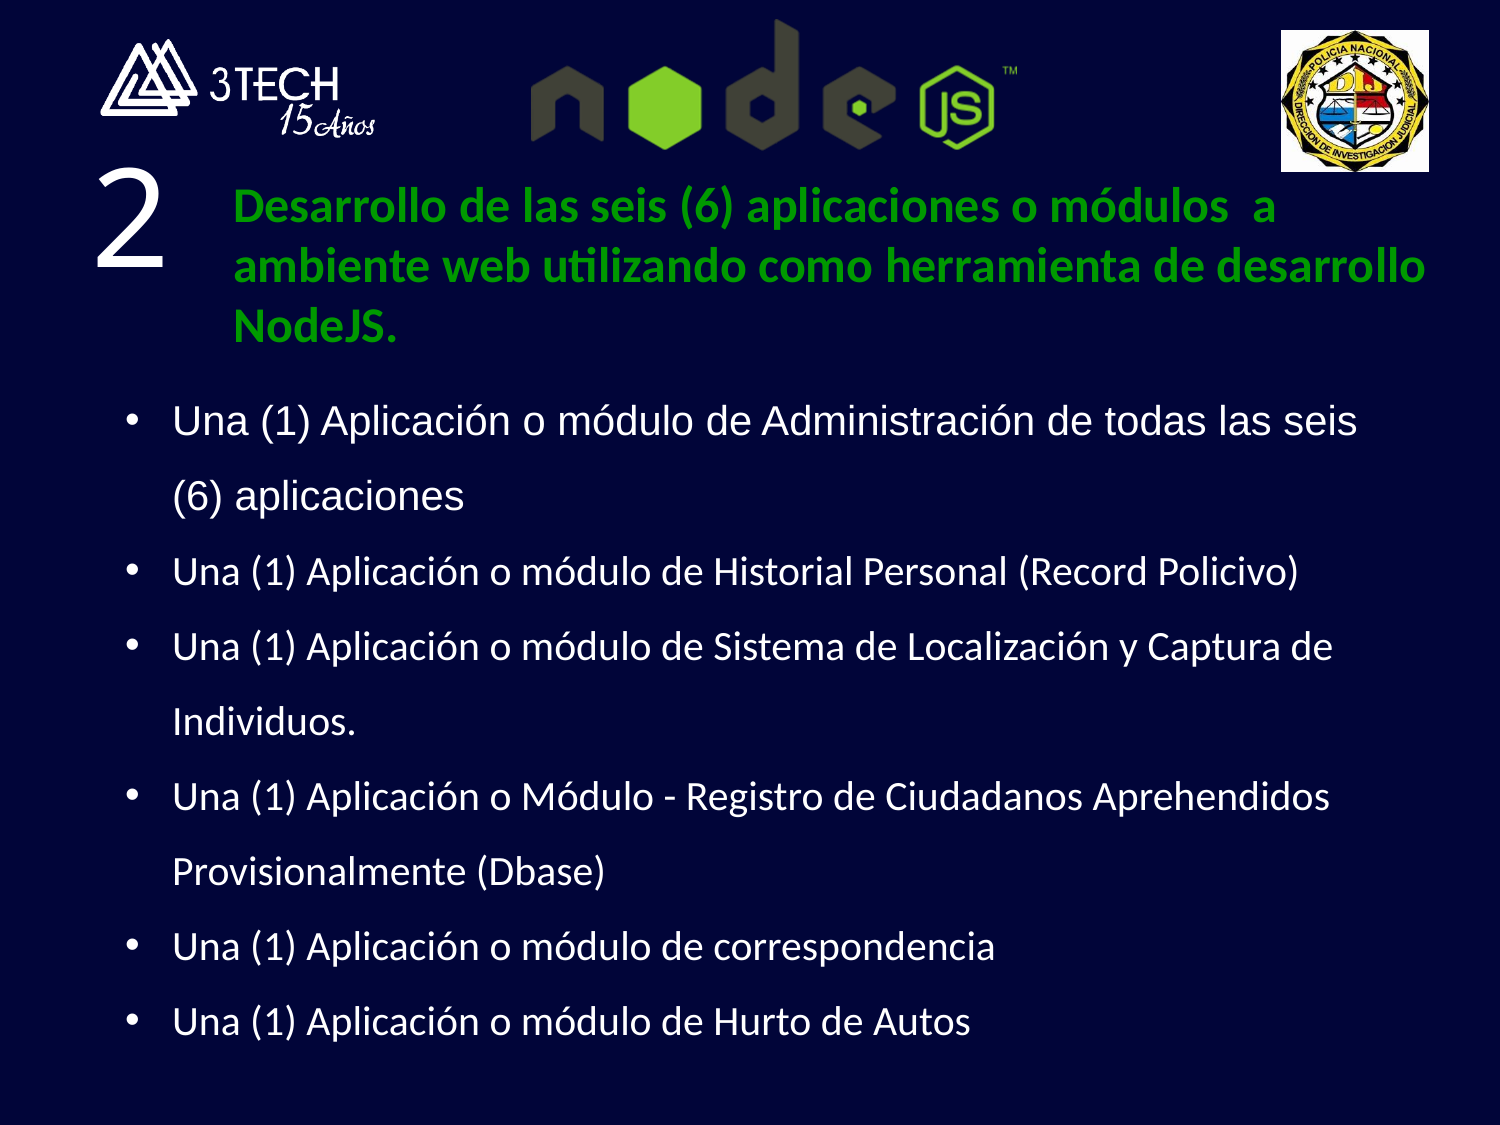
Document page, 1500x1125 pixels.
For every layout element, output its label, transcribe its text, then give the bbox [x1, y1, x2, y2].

text_box Desarrollo de las seis (6) aplicaciones o módulos a ambiente web utilizando como herramienta de desarrollo NodeJS. [218, 164, 1465, 360]
picture [1281, 30, 1429, 172]
picture [100, 39, 375, 138]
text_box 2 [76, 122, 266, 302]
text_box Una (1) Aplicación o módulo de Administración de todas las seis (6) aplicaciones Una (1) Aplicación o módulo de Historial Personal (Record Policivo) Una (1) Aplicación o módulo de Sistema de Localización y Captura de Individuos. Una (1) Aplicación o Módulo - Registro de Ciudadanos Aprehendidos Provisionalmente (Dbase) Una (1) Aplicación o módulo de correspondencia Una (1) Aplicación o módulo de Hurto de Autos [39, 361, 1469, 1052]
picture [530, 19, 1017, 152]
